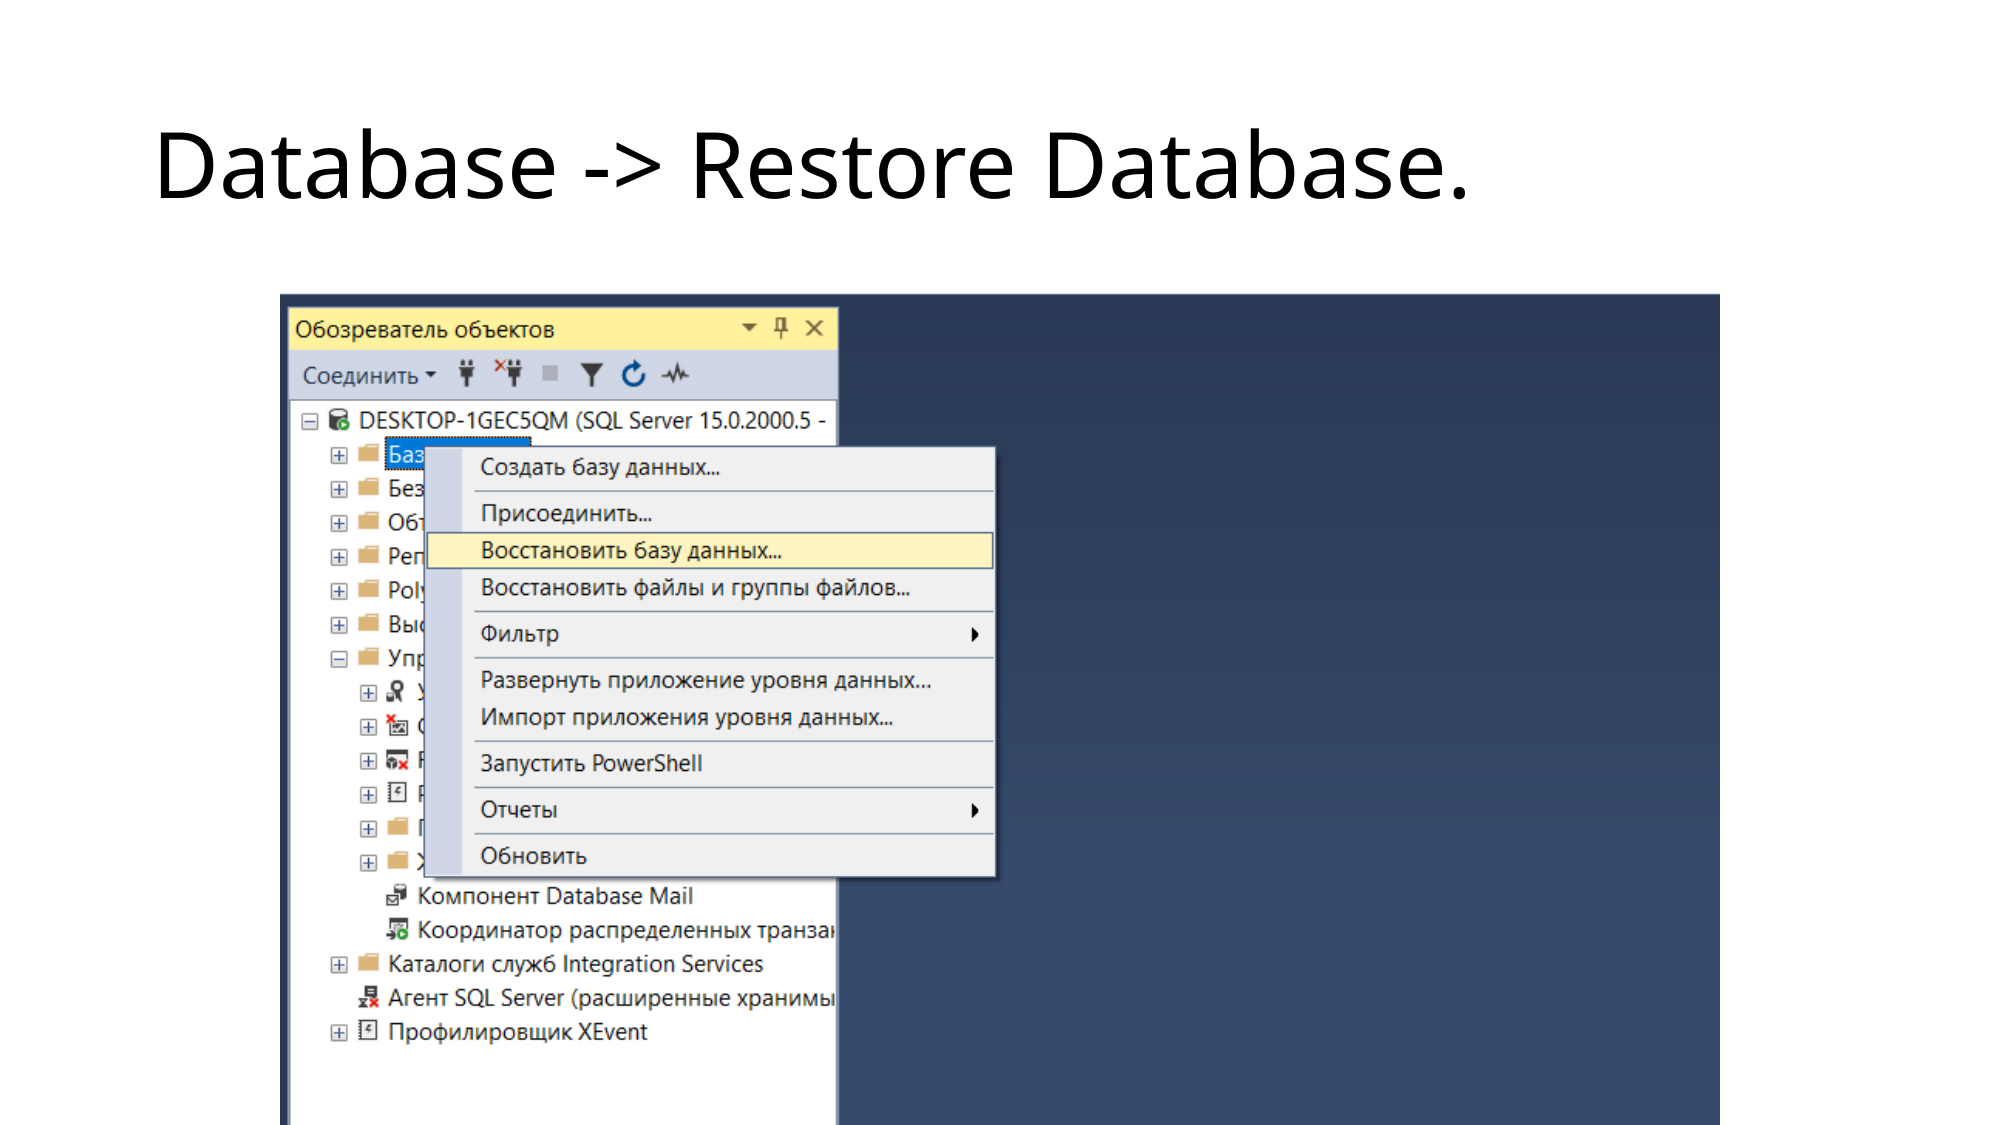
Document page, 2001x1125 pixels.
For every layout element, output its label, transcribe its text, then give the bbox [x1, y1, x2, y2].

title Database -> Restore Database. [137, 59, 1863, 278]
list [280, 293, 1720, 1125]
